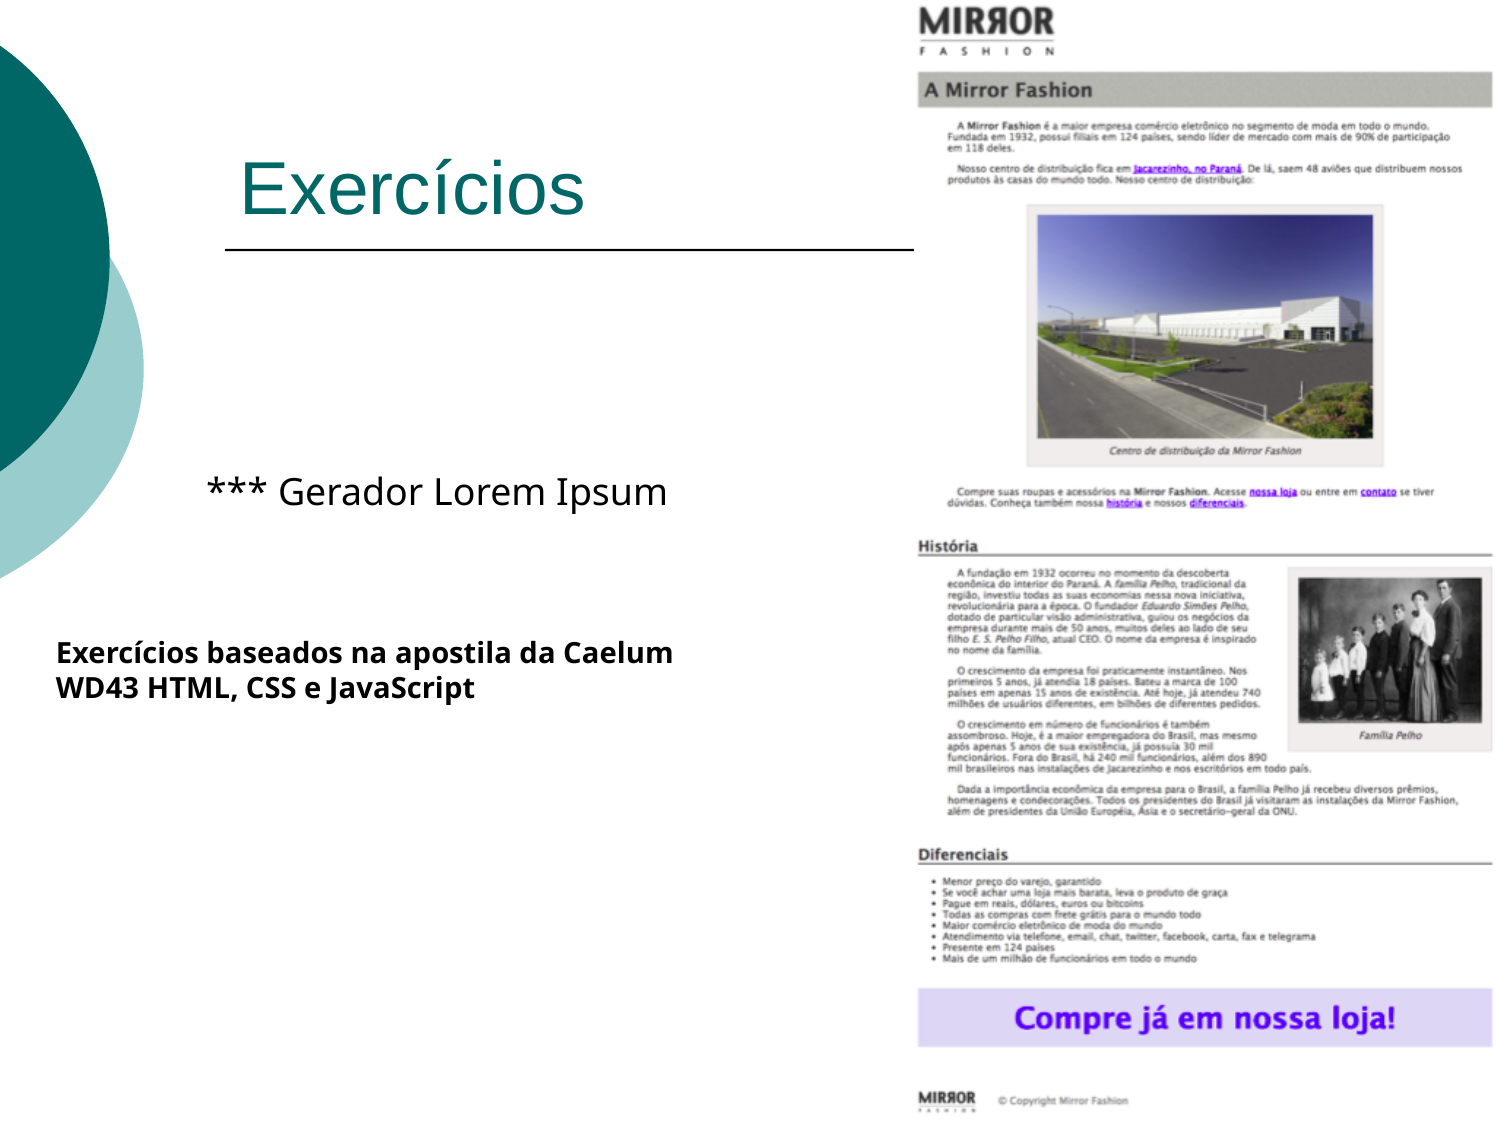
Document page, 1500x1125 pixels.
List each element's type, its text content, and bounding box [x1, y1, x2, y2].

picture [914, 0, 1500, 1125]
text_box *** Gerador Lorem Ipsum [191, 460, 684, 521]
text_box Exercícios baseados na apostila da Caelum WD43 HTML, CSS e JavaScript [41, 627, 853, 713]
title Exercícios [224, 49, 909, 237]
